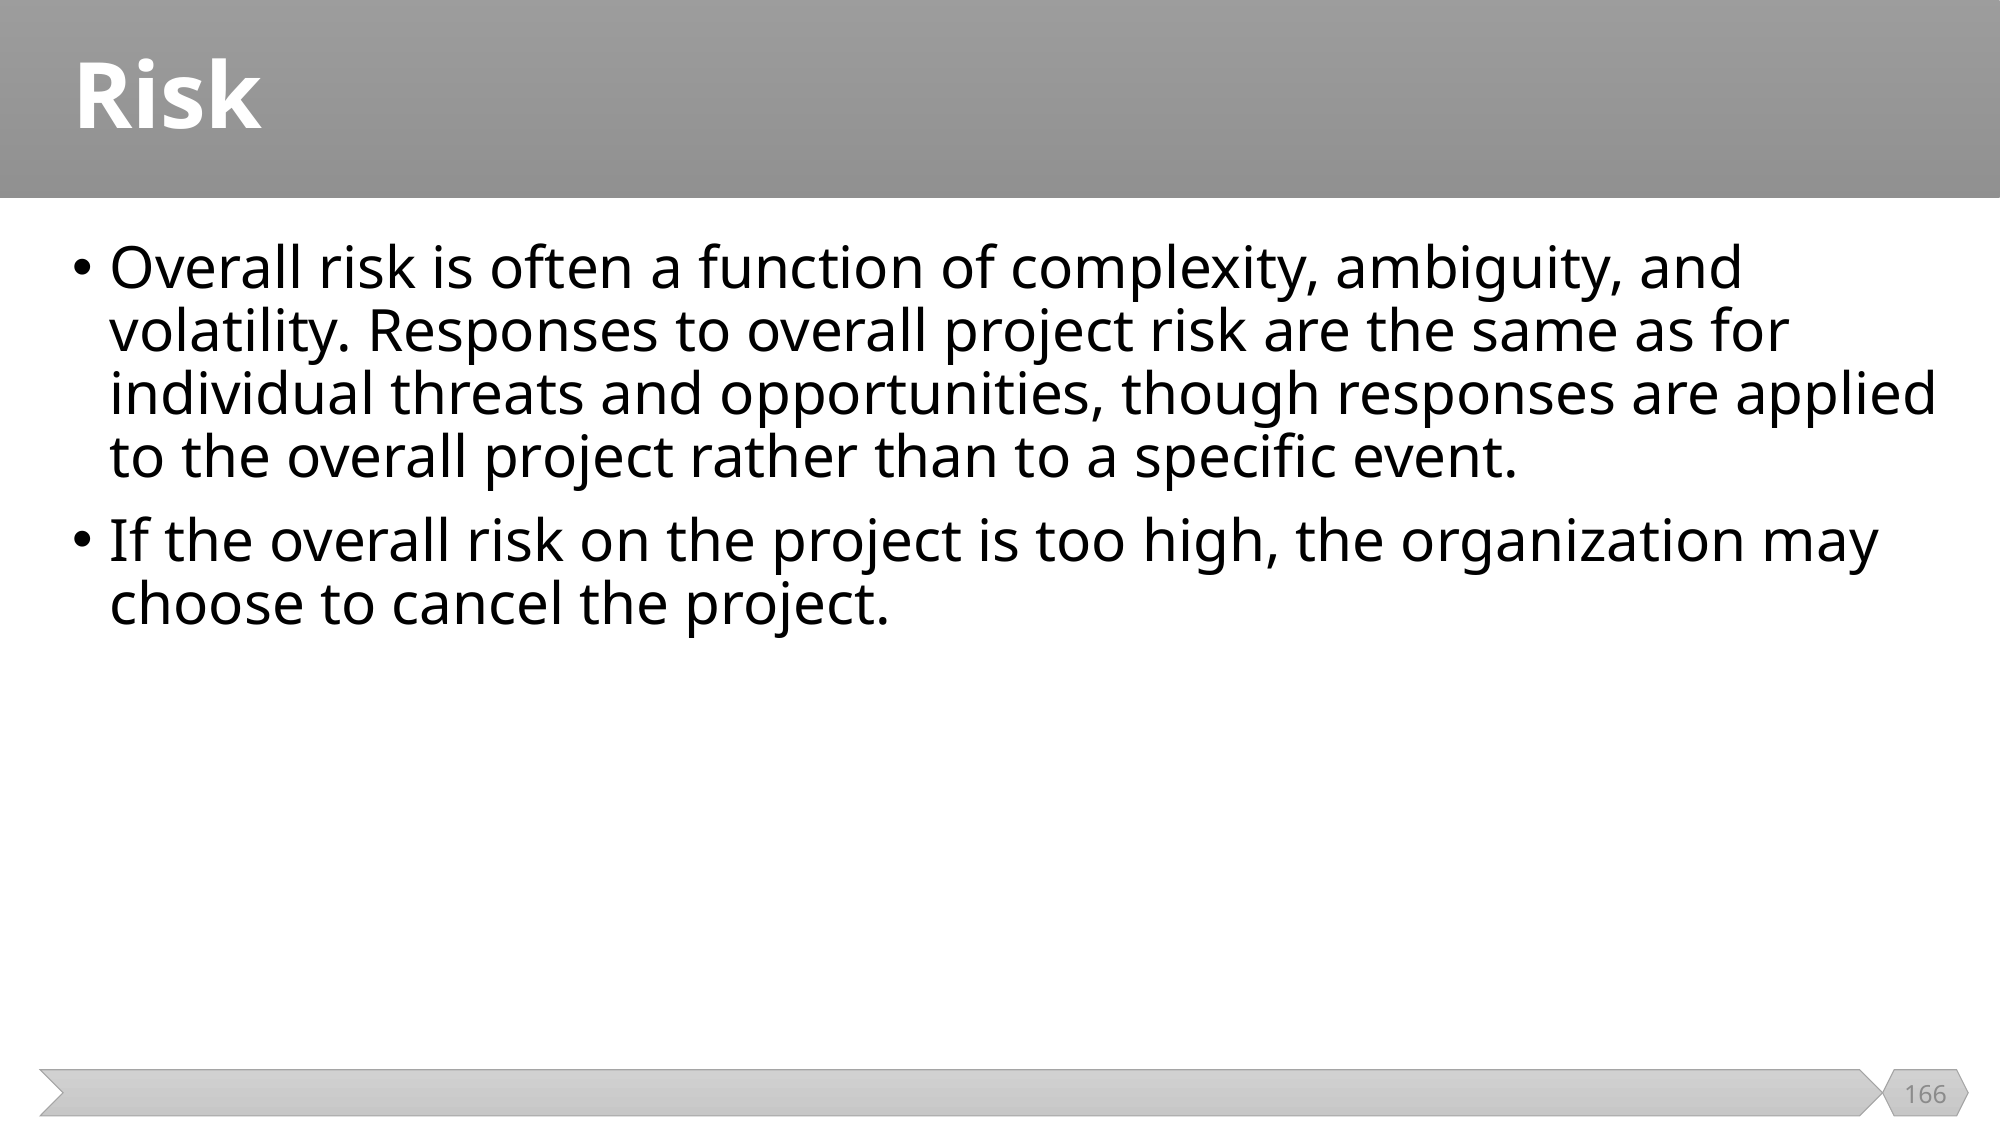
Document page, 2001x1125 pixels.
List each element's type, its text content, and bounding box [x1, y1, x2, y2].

slide_number 166 [1882, 1065, 1969, 1125]
list Overall risk is often a function of complexity, ambiguity, and volatility. Responses to overall project risk are the same as for individual threats and opportunities, though responses are applied to the overall project rather than to a specific event. If the overall risk on the project is too high, the organization may choose to cancel the project. [56, 230, 1969, 1010]
title Risk [56, 0, 1969, 199]
